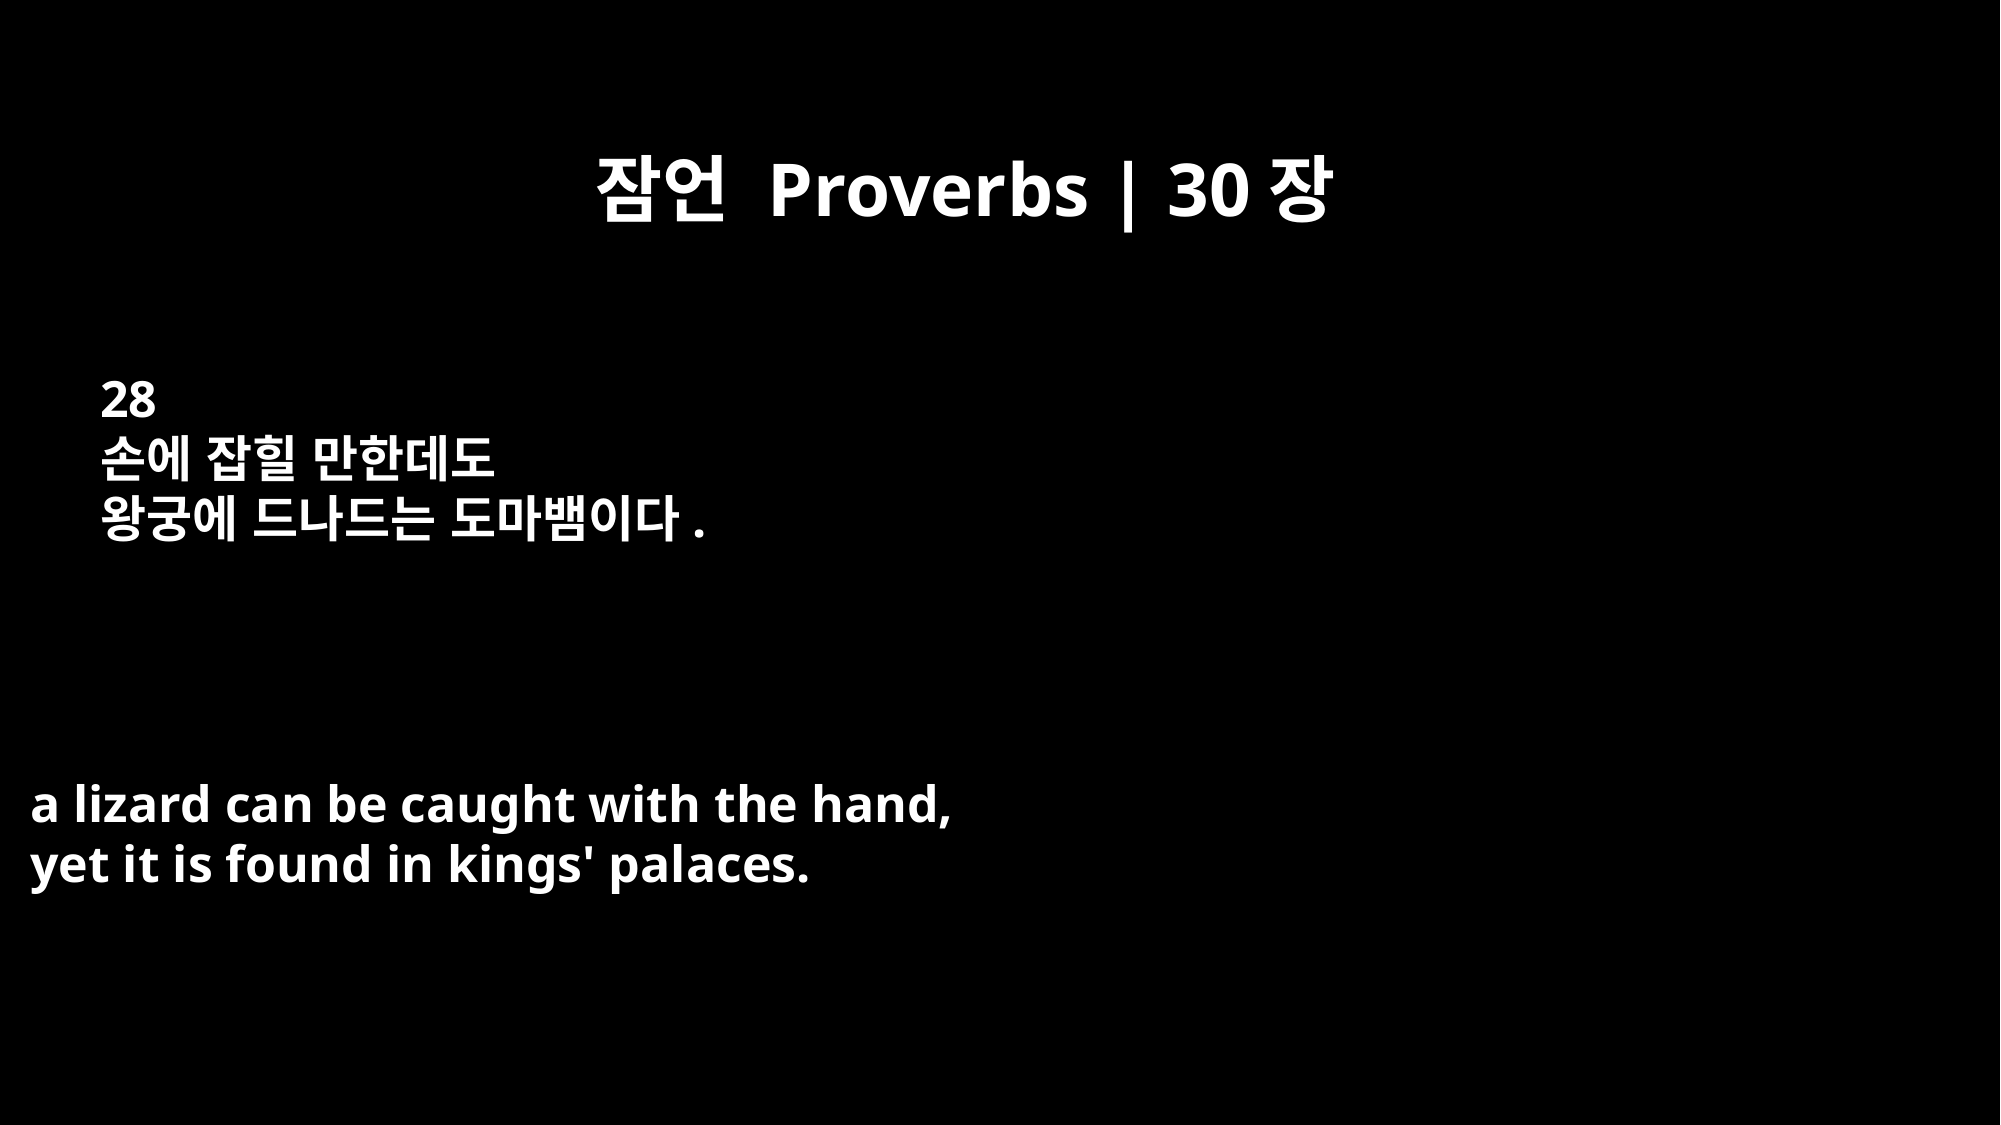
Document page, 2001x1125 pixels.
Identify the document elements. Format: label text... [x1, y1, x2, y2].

text_box 28 손에 잡힐 만한데도 왕궁에 드나드는 도마뱀이다. [85, 359, 722, 555]
text_box a lizard can be caught with the hand, yet it is found in kings' palaces. [15, 764, 969, 900]
text_box 잠언 Proverbs | 30장 [580, 136, 1352, 239]
